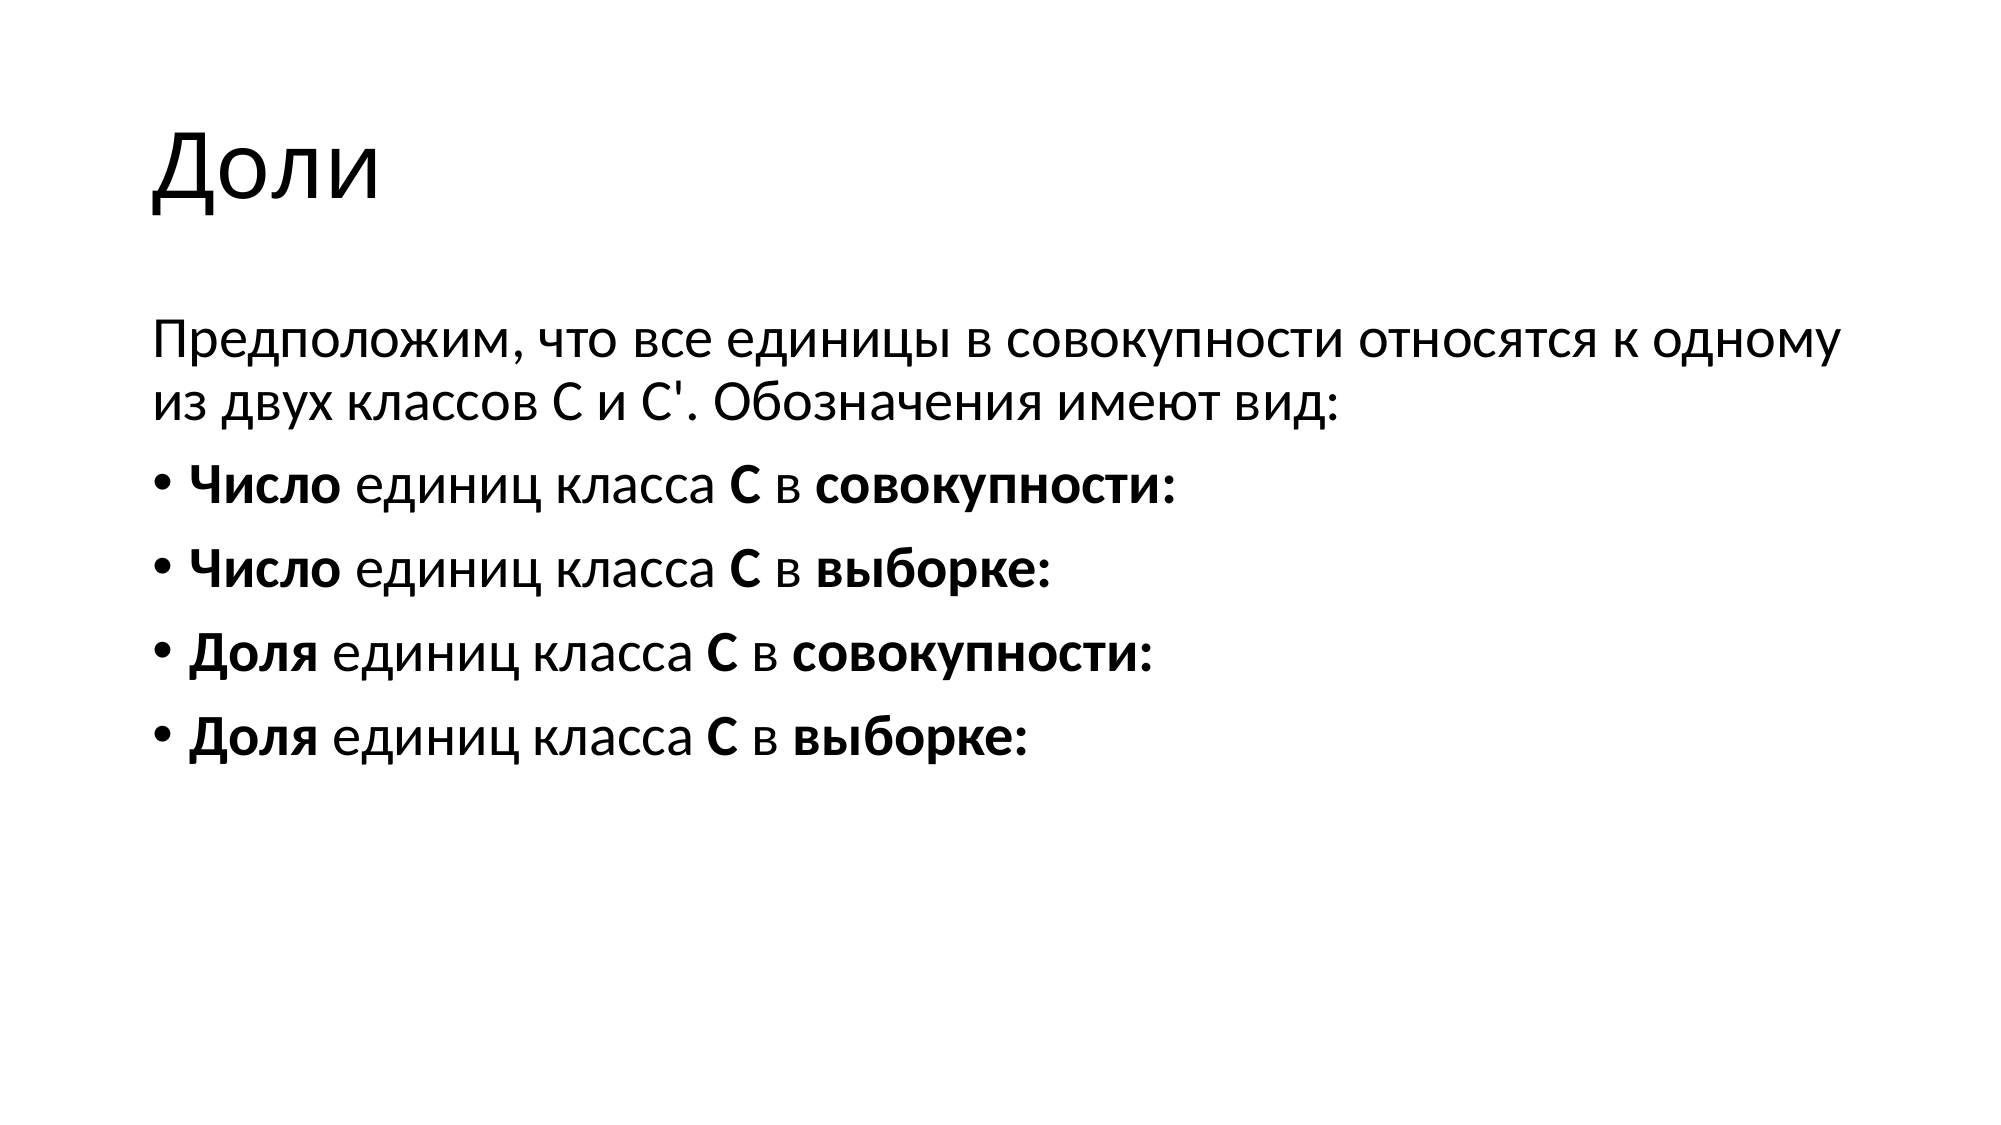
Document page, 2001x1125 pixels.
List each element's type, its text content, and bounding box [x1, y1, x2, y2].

title Доли [137, 59, 1863, 278]
